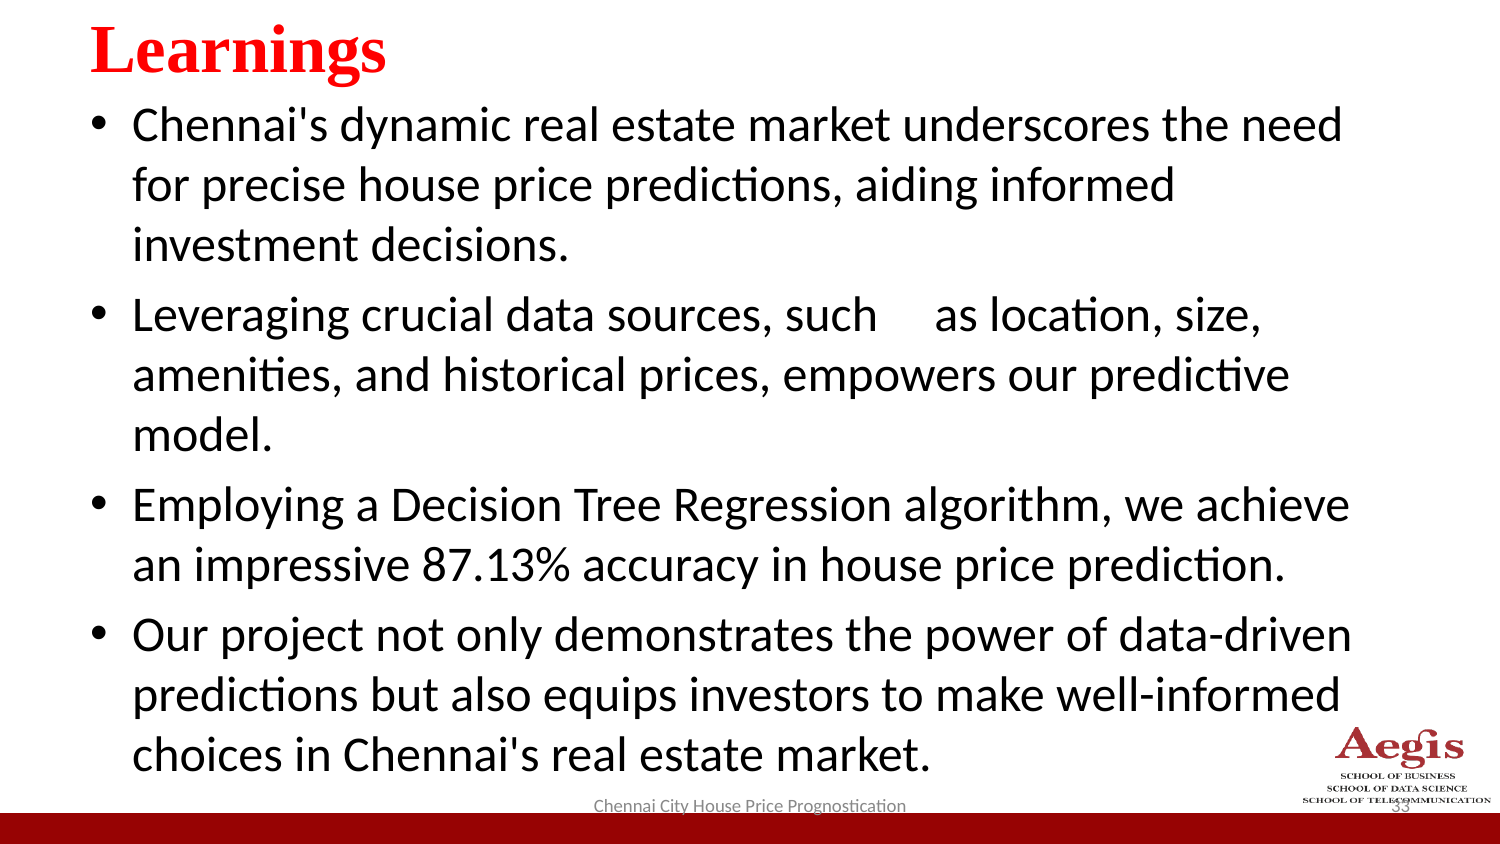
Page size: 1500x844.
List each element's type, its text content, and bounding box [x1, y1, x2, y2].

picture [1303, 727, 1491, 803]
title Learnings [75, 0, 1425, 84]
slide_number ‹#› [1074, 782, 1425, 827]
list Chennai's dynamic real estate market underscores the need for precise house price predictions, aiding informed investment decisions. Leveraging crucial data sources, such as location, size, amenities, and historical prices, empowers our predictive model. Employing a Decision Tree Regression algorithm, we achieve an impressive 87.13% accuracy in house price prediction. Our project not only demonstrates the power of data-driven predictions but also equips investors to make well-informed choices in Chennai's real estate market. [75, 84, 1425, 754]
footer Chennai City House Price Prognostication [512, 782, 988, 827]
